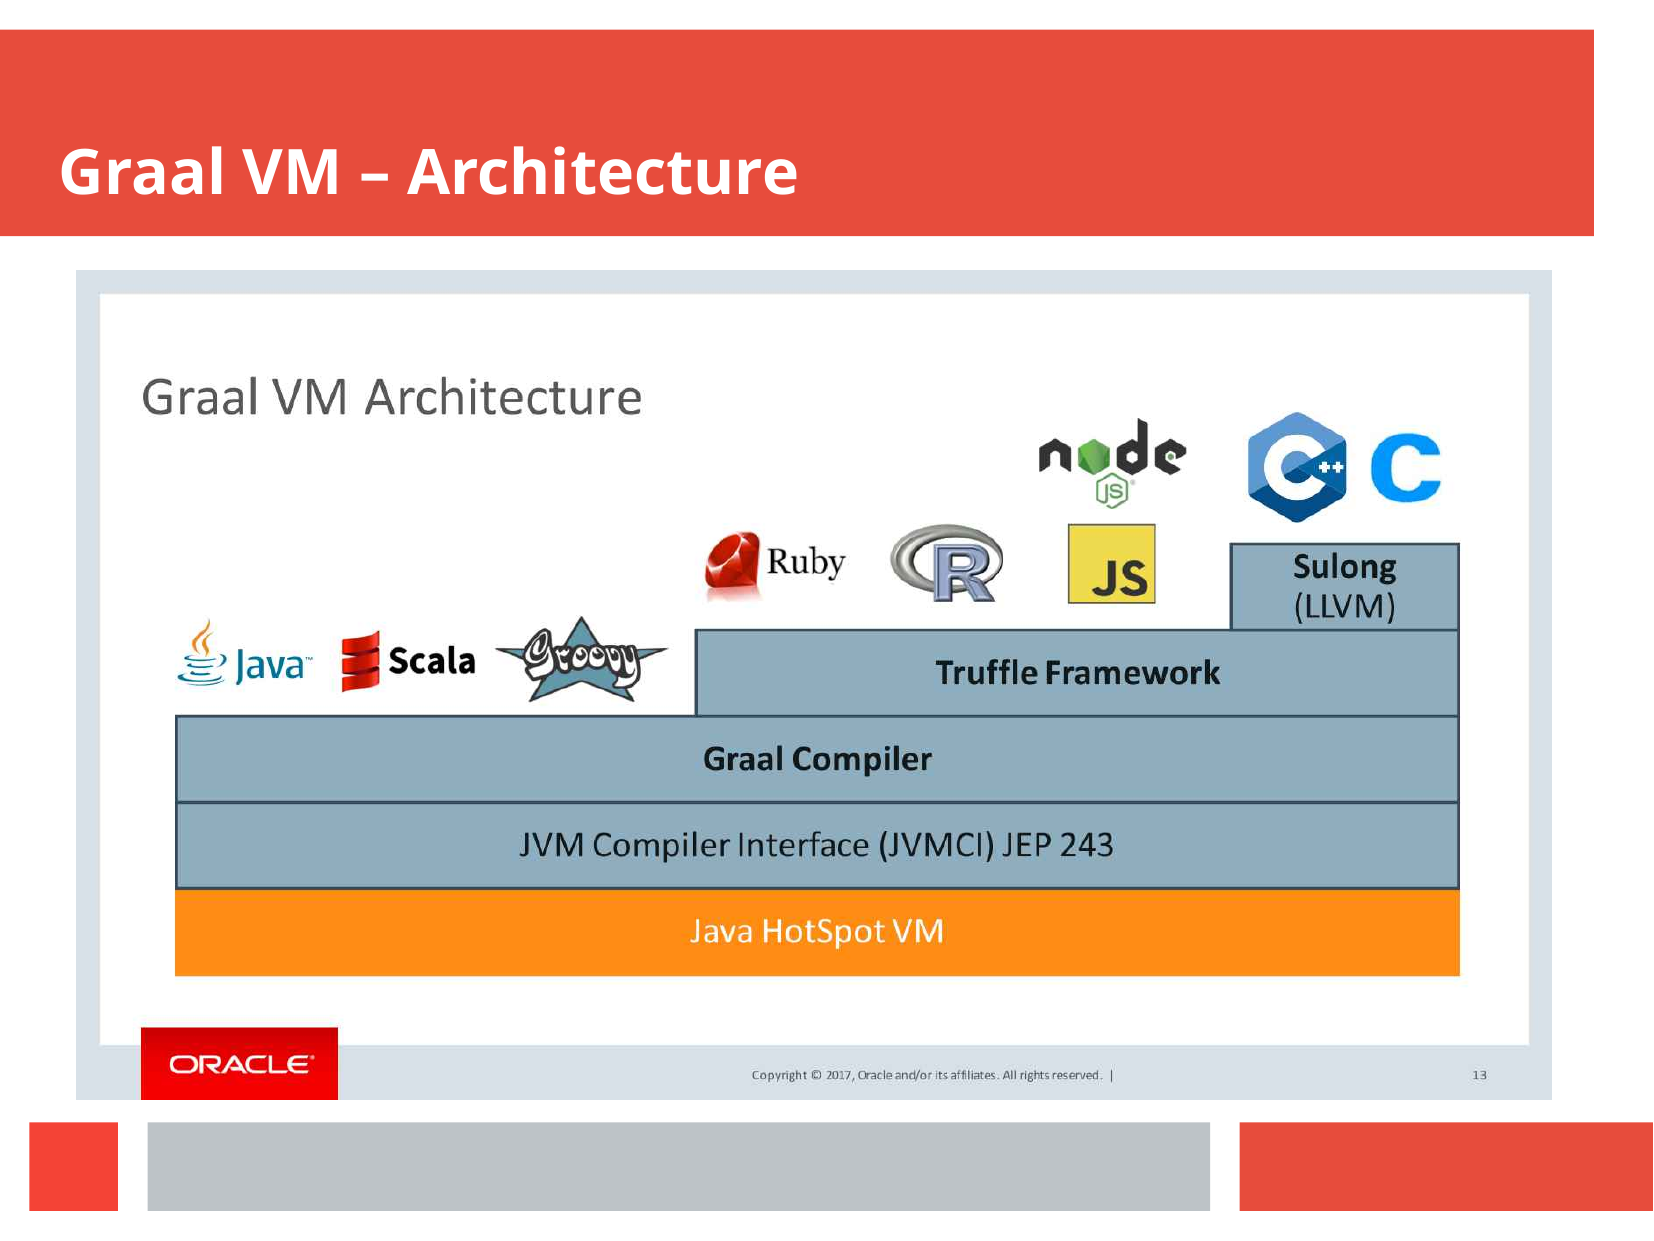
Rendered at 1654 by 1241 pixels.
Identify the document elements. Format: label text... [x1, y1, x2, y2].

text_box Graal VM – Architecture [58, 59, 1594, 207]
picture [76, 270, 1552, 1101]
